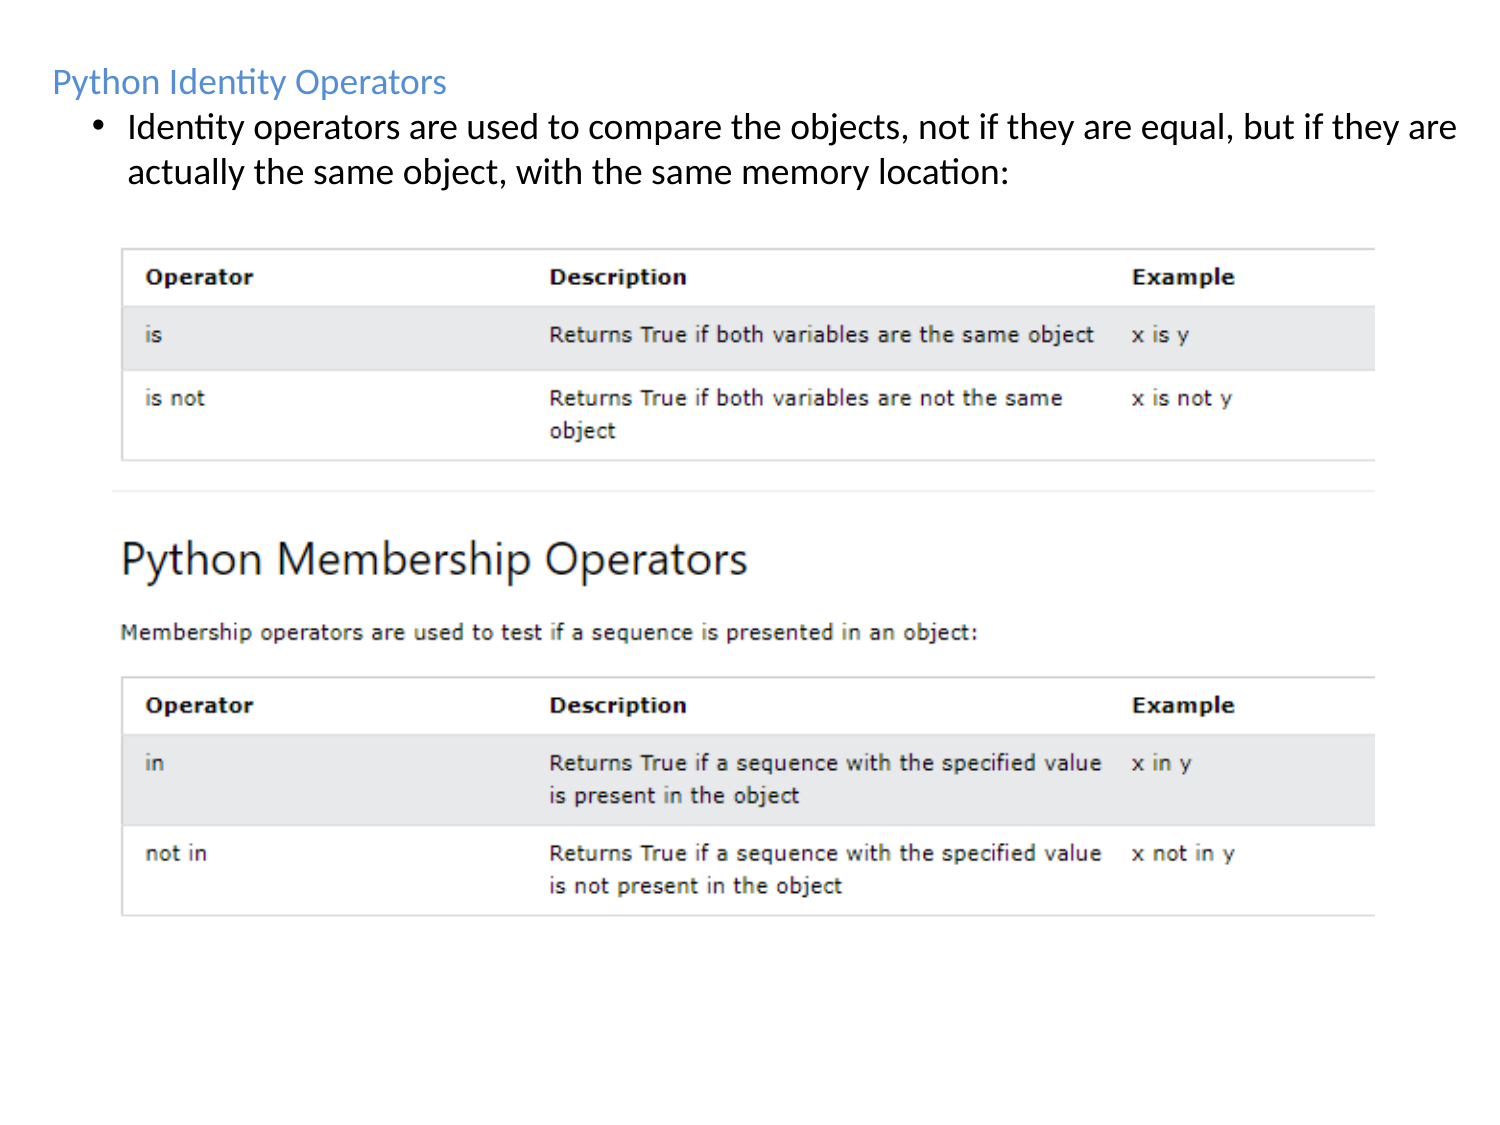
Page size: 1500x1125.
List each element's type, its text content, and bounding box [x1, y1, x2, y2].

text_box Python Identity Operators Identity operators are used to compare the objects, not if they are equal, but if they are actually the same object, with the same memory location: [37, 49, 1500, 245]
picture [112, 237, 1375, 938]
